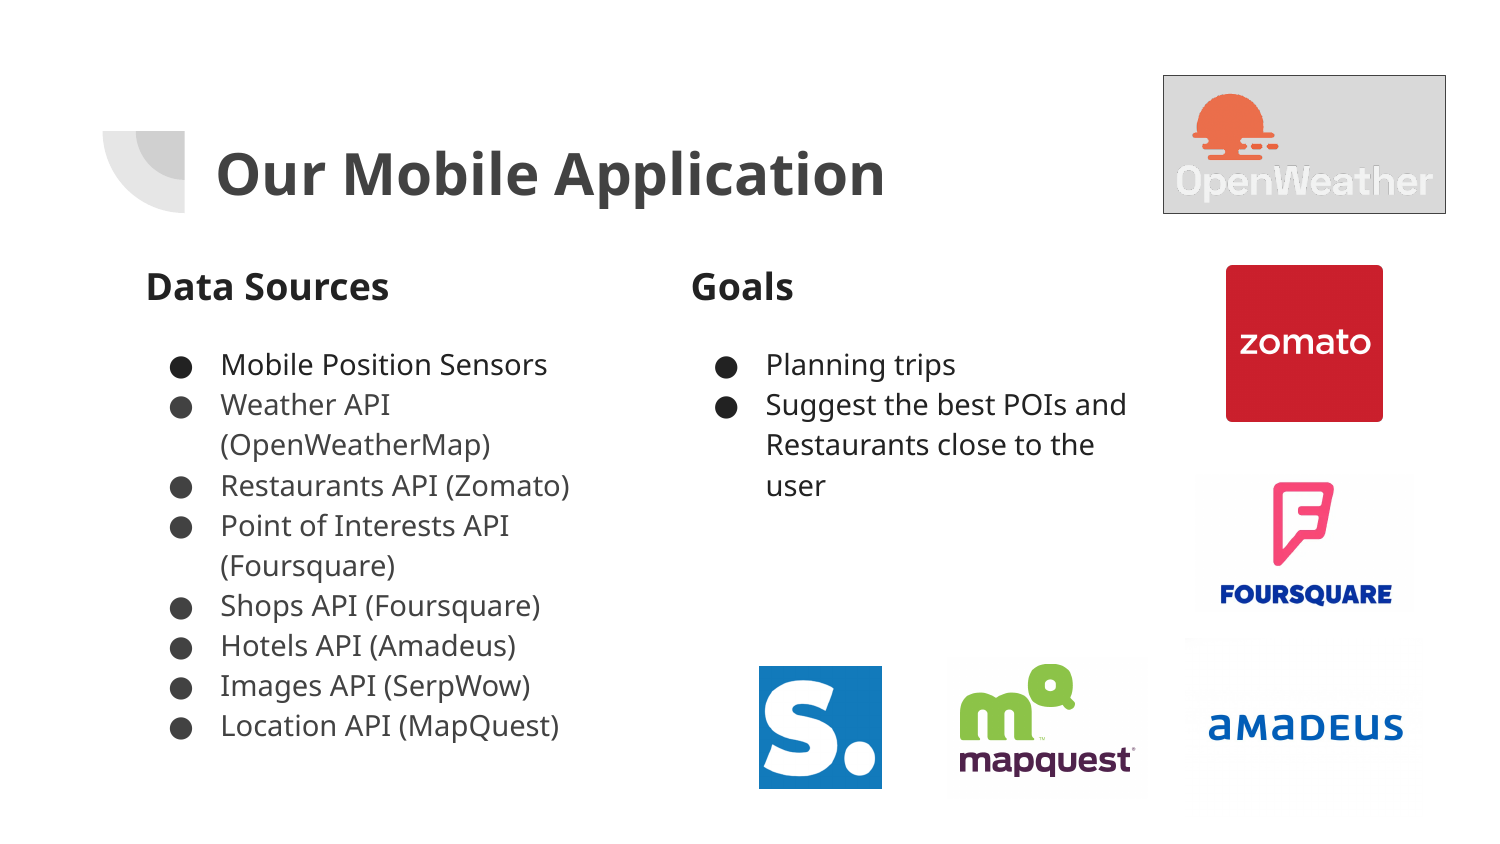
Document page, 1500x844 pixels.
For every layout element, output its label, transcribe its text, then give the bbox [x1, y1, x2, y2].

list Data Sources Mobile Position Sensors Weather API (OpenWeatherMap) Restaurants API (Zomato) Point of Interests API (Foursquare) Shops API (Foursquare) Hotels API (Amadeus) Images API (SerpWow) Location API (MapQuest) [130, 241, 665, 780]
picture [758, 666, 882, 790]
text_box [1163, 75, 1446, 214]
title Our Mobile Application [200, 122, 1071, 245]
picture [1175, 92, 1433, 204]
picture [947, 656, 1149, 799]
picture [1185, 638, 1424, 817]
list Goals Planning trips Suggest the best POIs and Restaurants close to the user [675, 241, 1177, 599]
picture [1195, 474, 1414, 613]
picture [1226, 265, 1383, 422]
